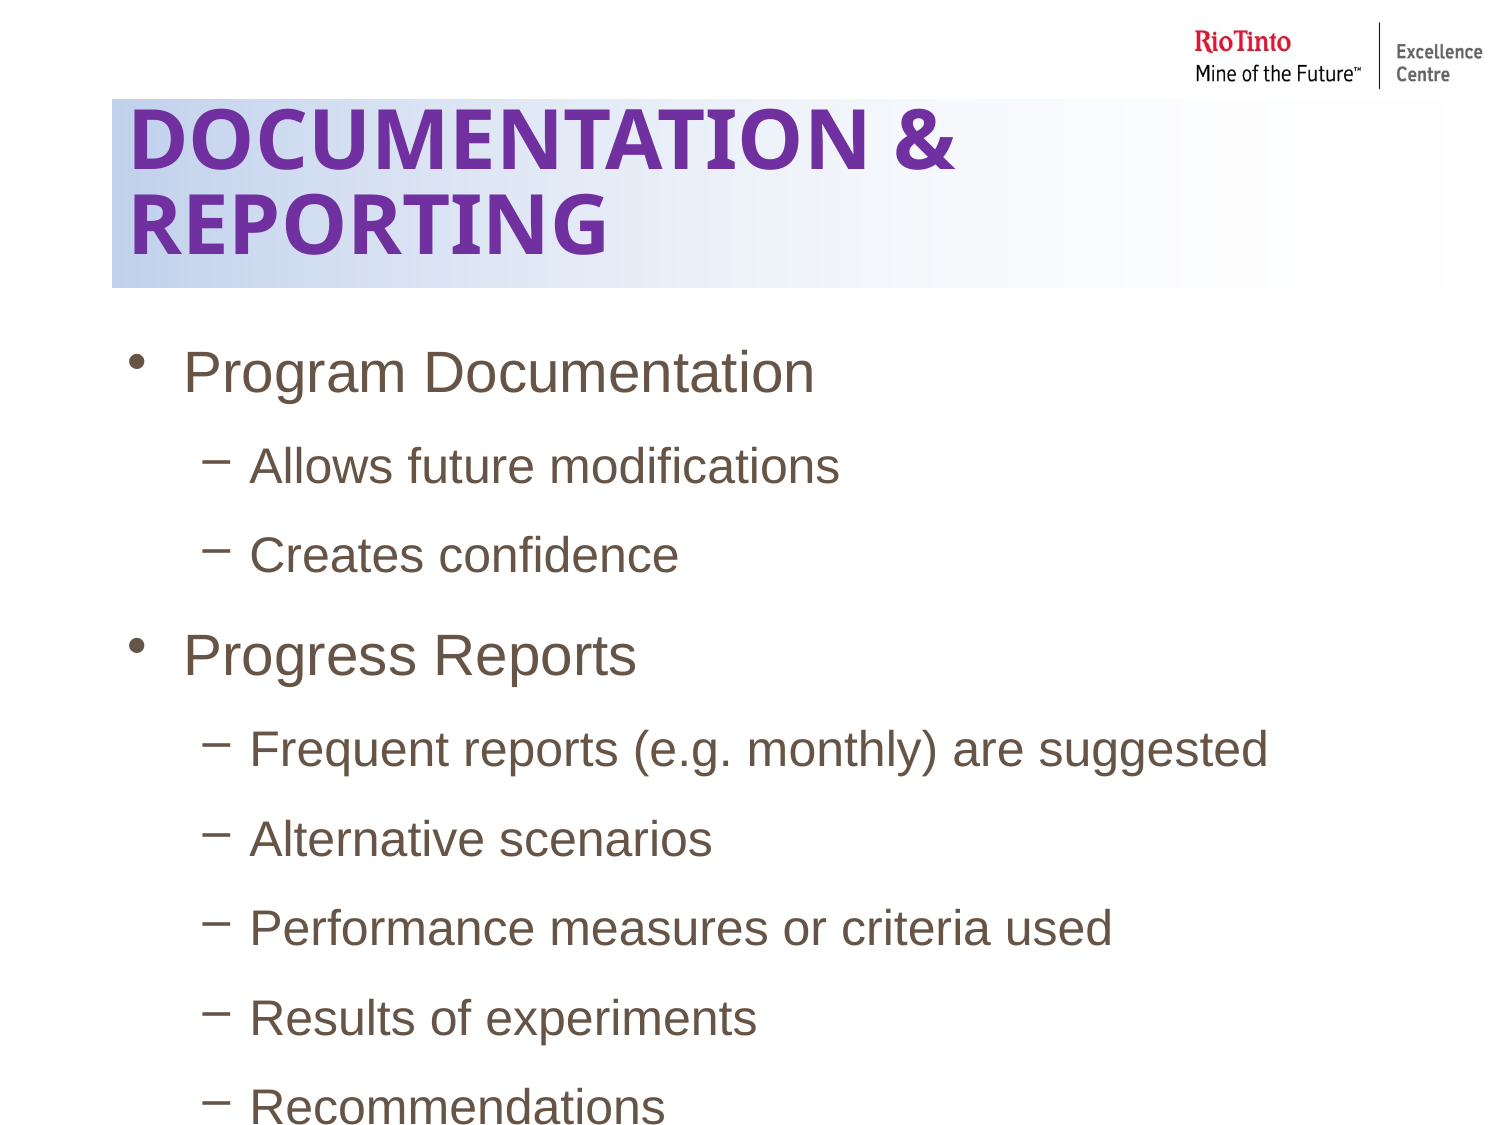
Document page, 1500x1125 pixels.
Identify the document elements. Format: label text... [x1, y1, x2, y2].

picture [1177, 10, 1500, 101]
title DOCUMENTATION & REPORTING [112, 99, 1460, 288]
list Program Documentation Allows future modifications Creates confidence Progress Reports Frequent reports (e.g. monthly) are suggested Alternative scenarios Performance measures or criteria used Results of experiments Recommendations [112, 312, 1388, 1013]
